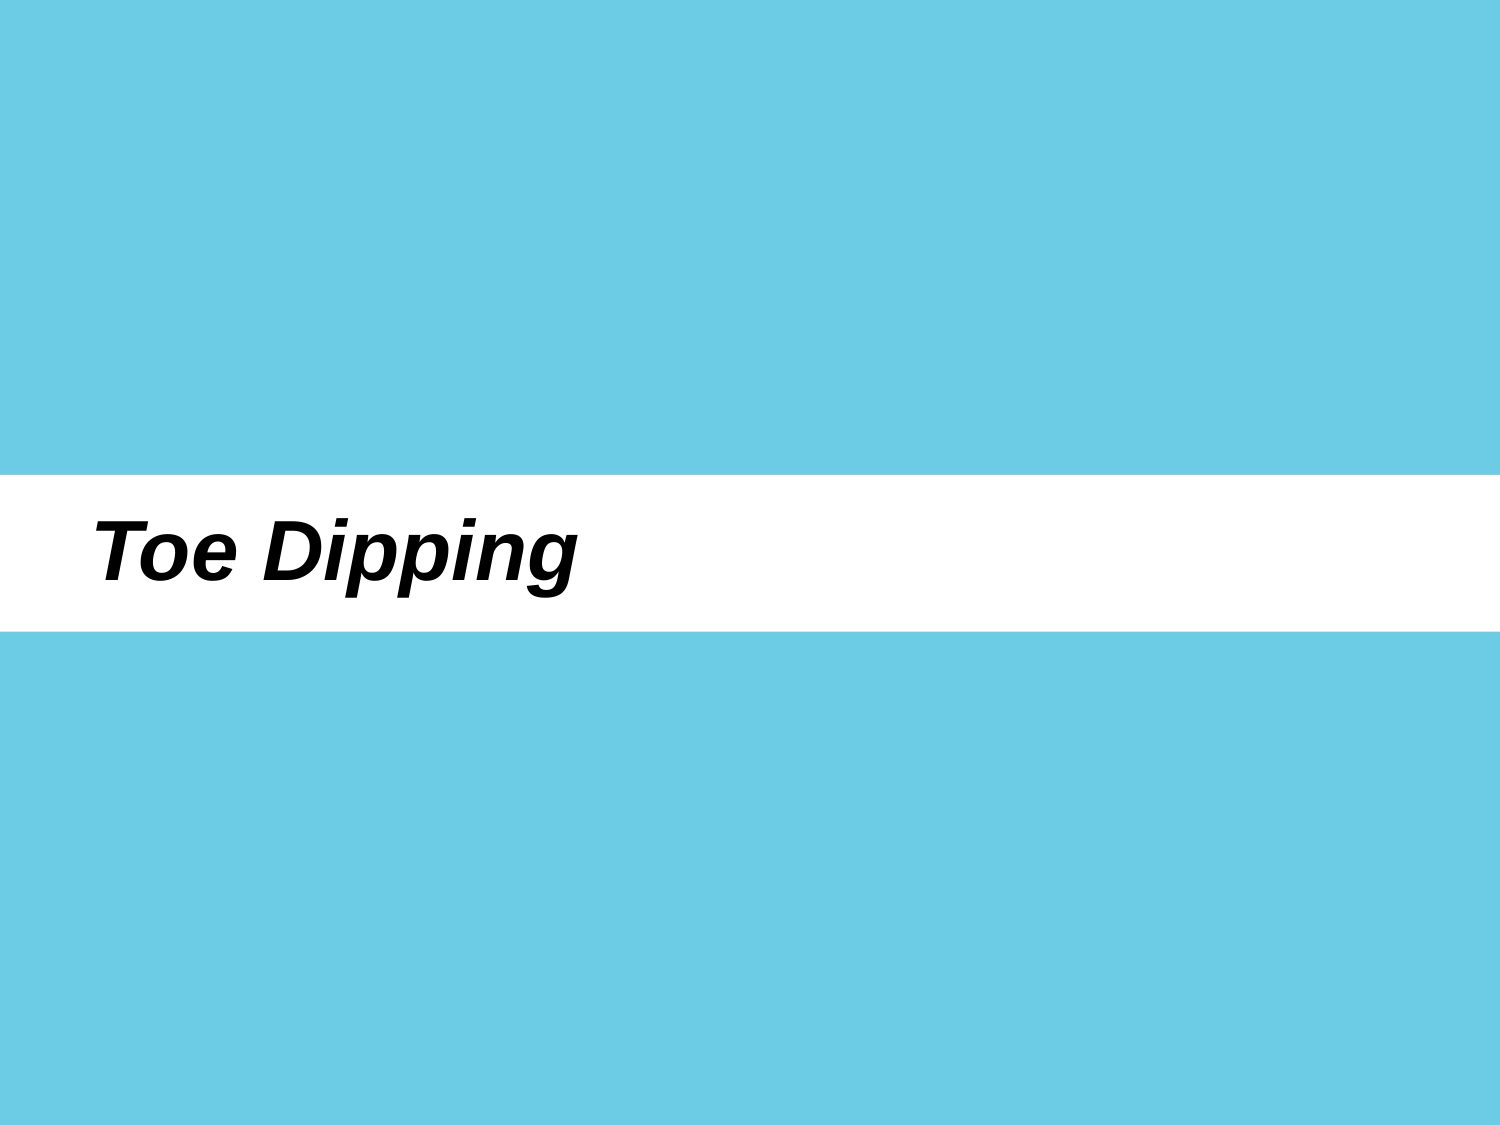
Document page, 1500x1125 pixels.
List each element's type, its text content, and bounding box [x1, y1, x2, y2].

title Toe Dipping [71, 493, 1126, 617]
